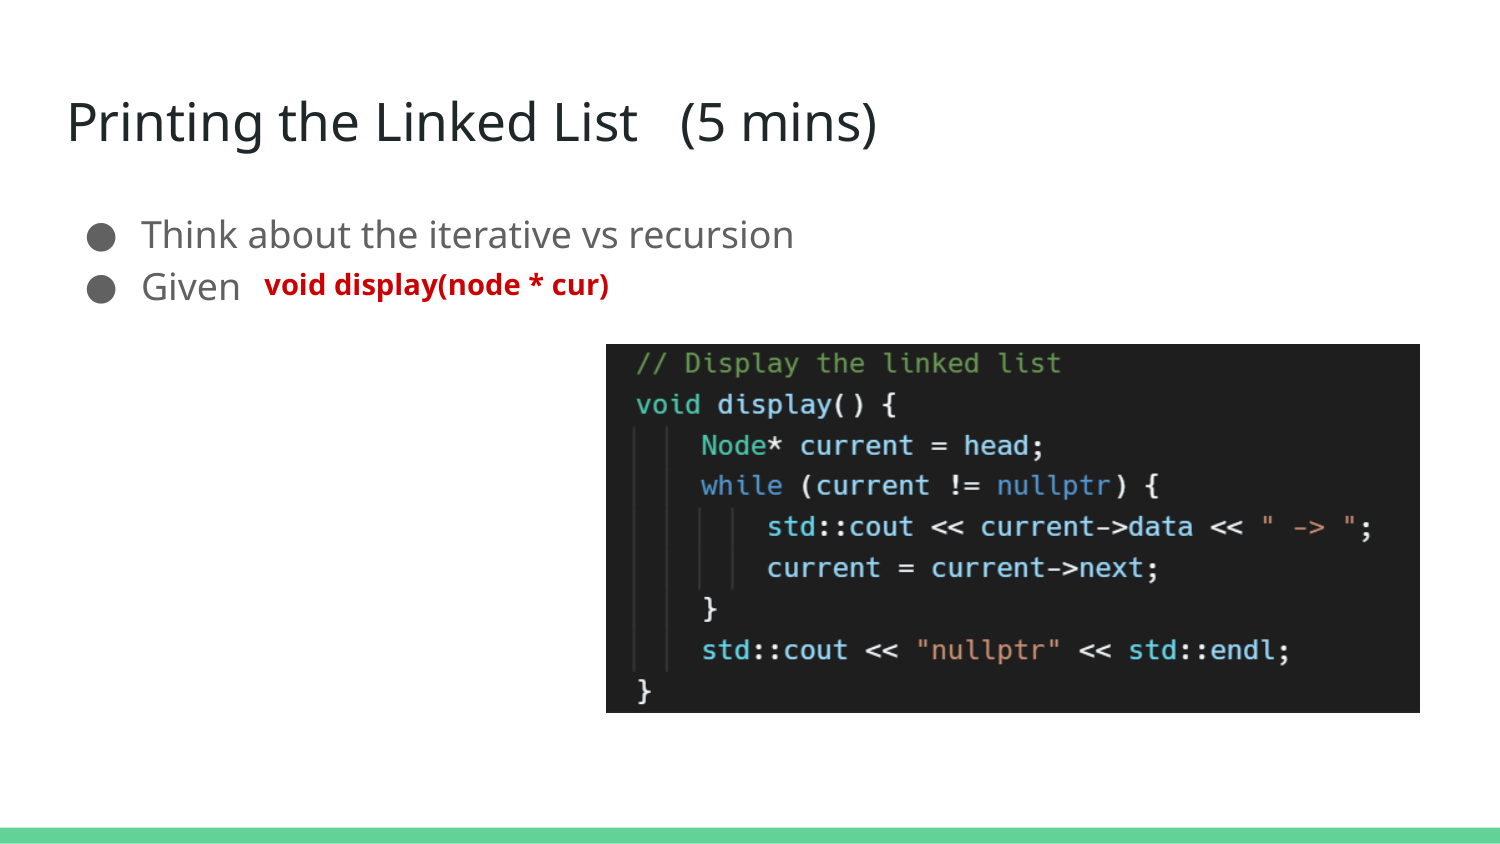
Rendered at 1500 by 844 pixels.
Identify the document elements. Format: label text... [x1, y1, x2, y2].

picture [606, 344, 1420, 714]
text_box void display(node * cur) [249, 251, 856, 331]
list Think about the iterative vs recursion Given [51, 189, 1449, 750]
title Printing the Linked List (5 mins) [51, 72, 1449, 167]
